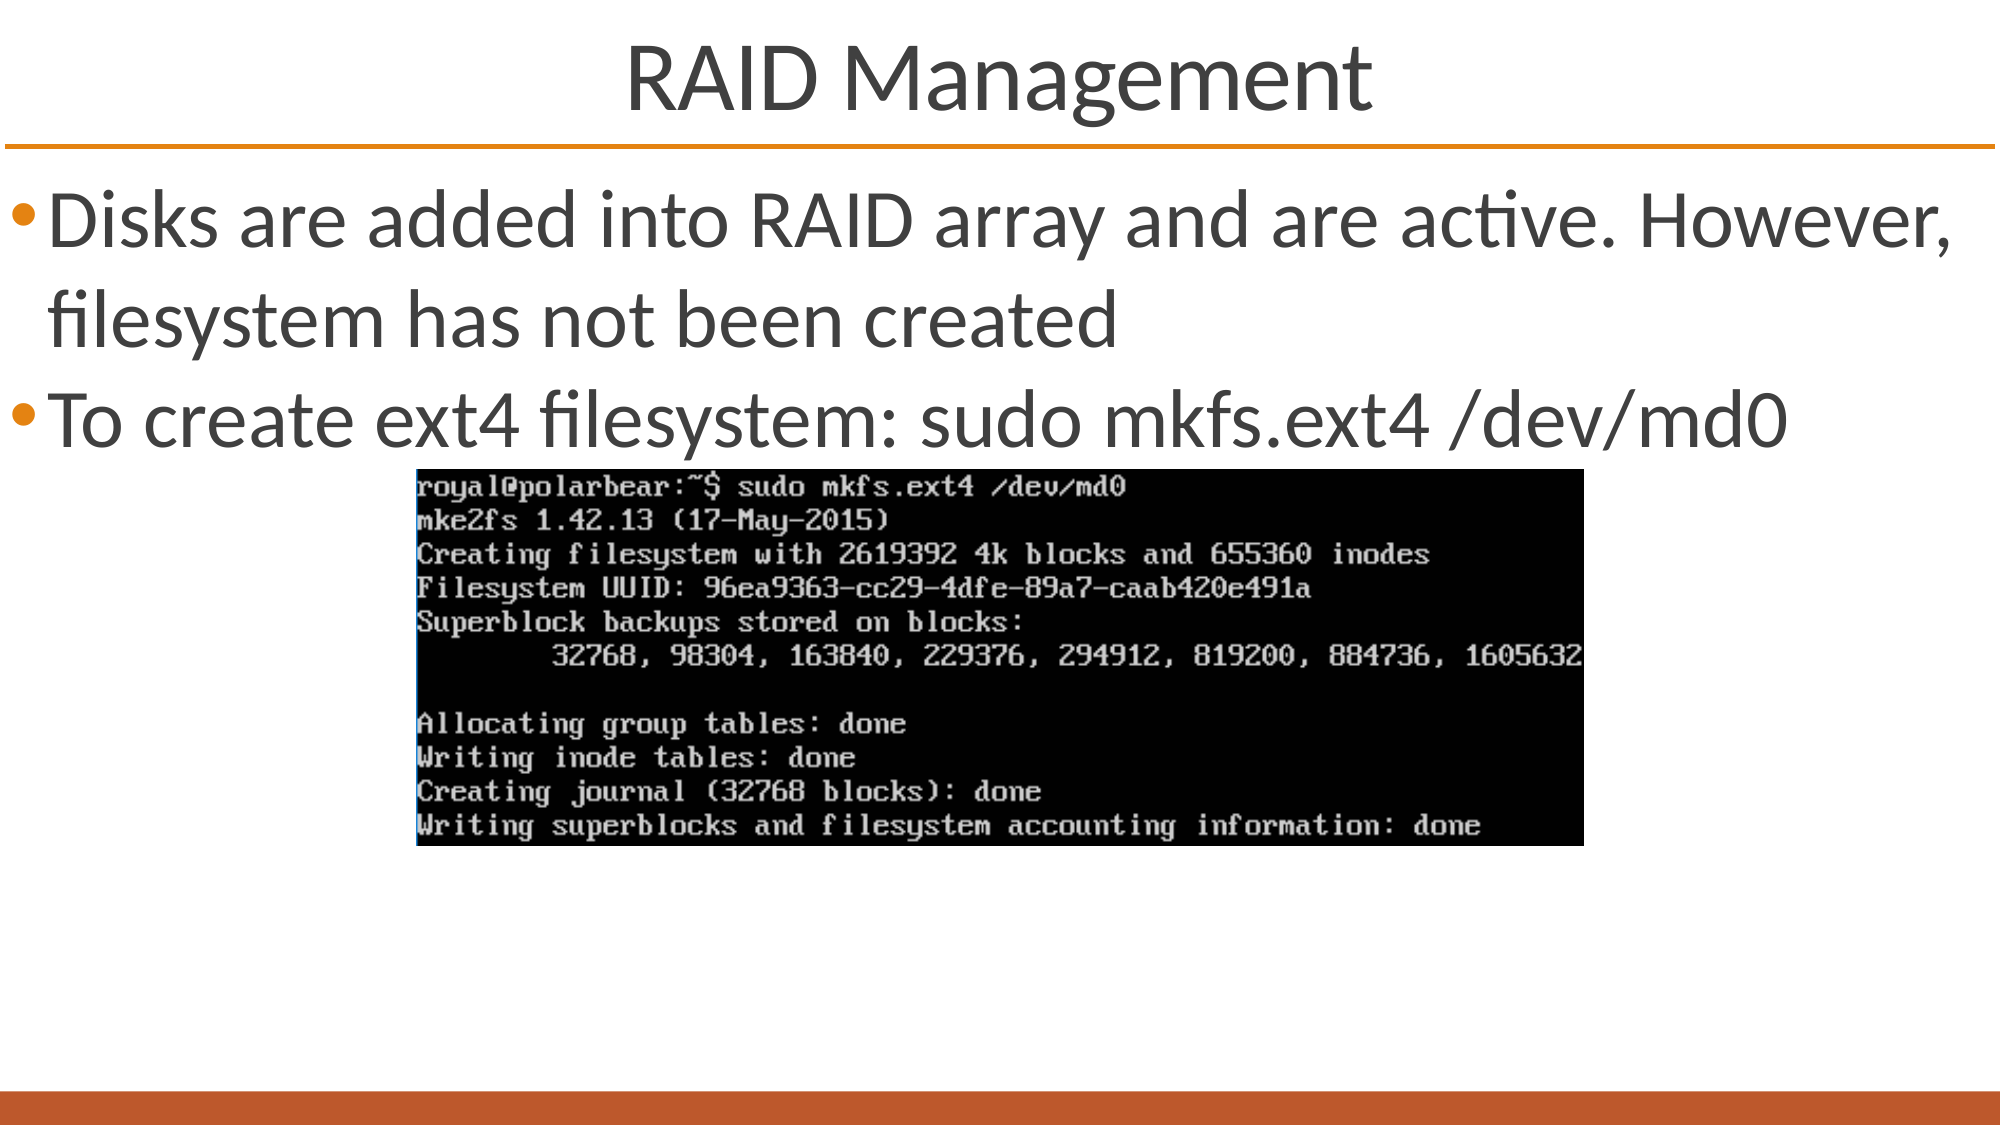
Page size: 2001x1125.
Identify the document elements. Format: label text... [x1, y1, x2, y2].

list Disks are added into RAID array and are active. However, filesystem has not been created To create ext4 filesystem: sudo mkfs.ext4 /dev/md0 [9, 156, 1990, 1092]
title RAID Management [5, 6, 1995, 139]
picture [415, 469, 1585, 846]
